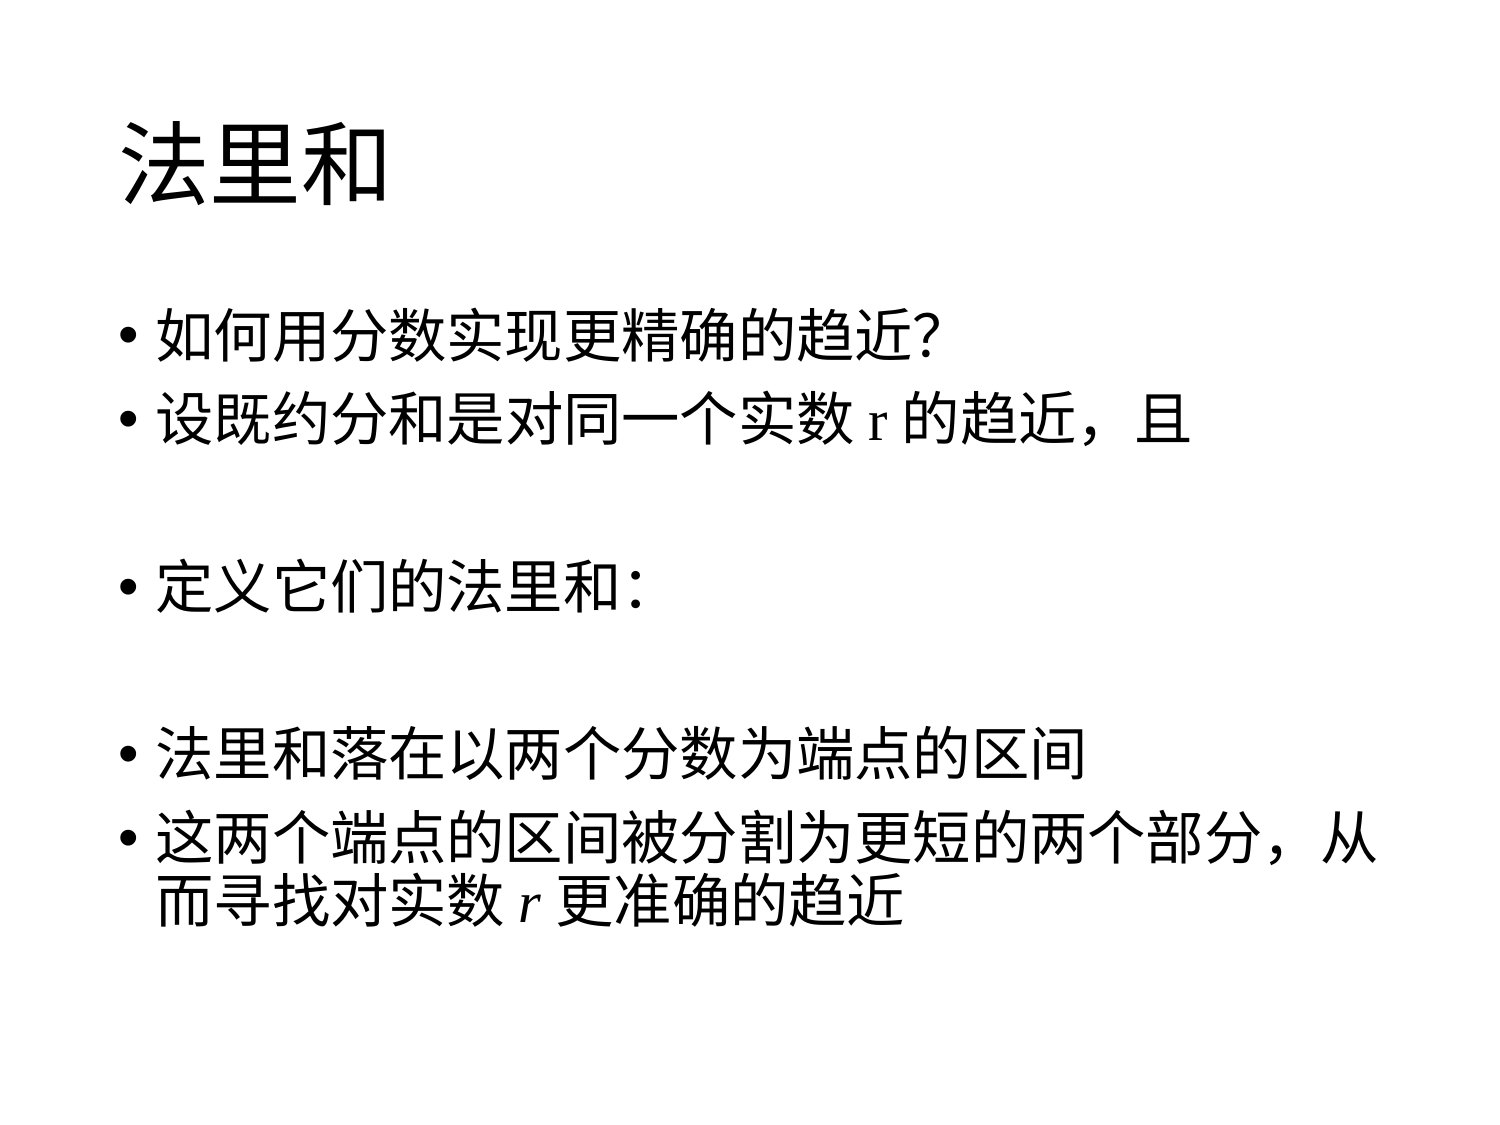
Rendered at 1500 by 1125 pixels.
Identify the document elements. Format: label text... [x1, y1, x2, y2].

title 法里和 [103, 59, 1397, 278]
